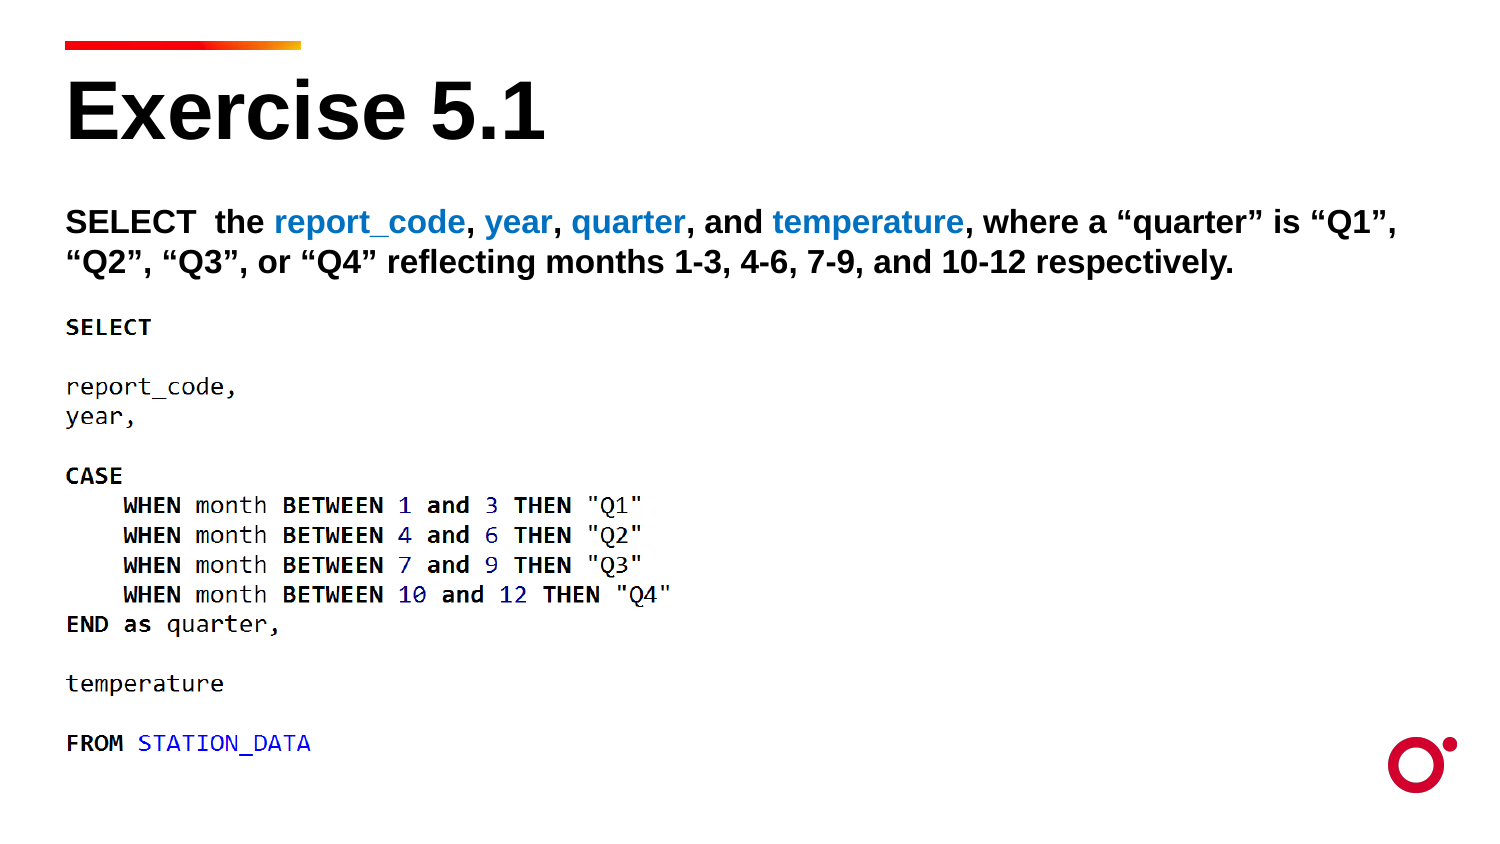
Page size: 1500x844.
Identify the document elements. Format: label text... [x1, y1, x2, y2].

picture [1409, 737, 1457, 793]
picture [65, 41, 301, 50]
text_box Exercise 5.1 [65, 59, 1409, 171]
picture [65, 309, 680, 757]
text_box SELECT the report_code, year, quarter, and temperature, where a “quarter” is “Q1”, “Q2”, “Q3”, or “Q4” reflecting months 1-3, 4-6, 7-9, and 10-12 respectively. [65, 192, 1409, 793]
